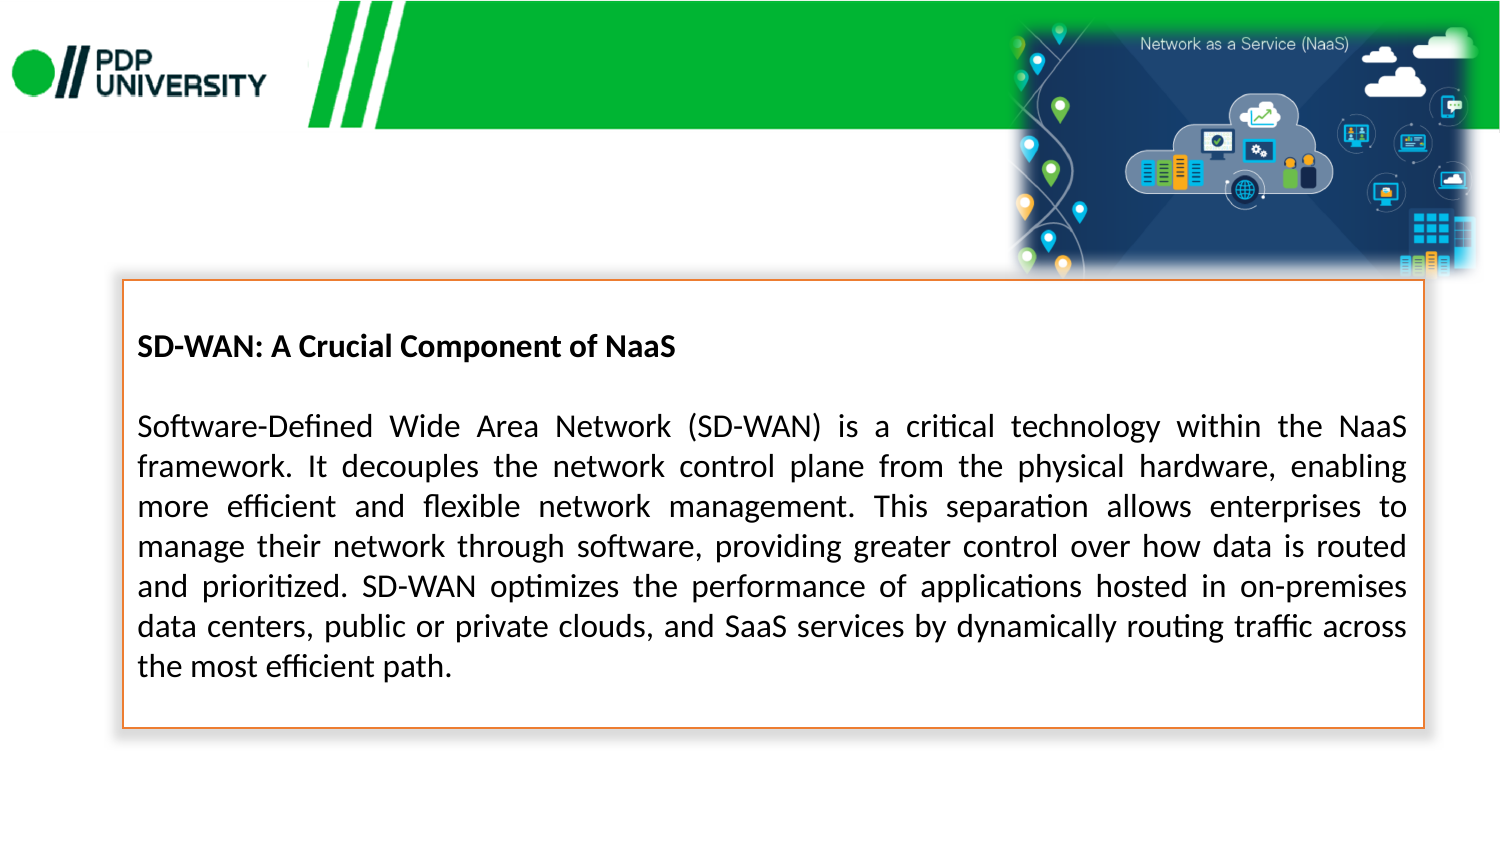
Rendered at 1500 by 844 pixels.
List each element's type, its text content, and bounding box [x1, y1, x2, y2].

picture [0, 0, 1500, 284]
text_box SD-WAN: A Crucial Component of NaaS Software-Defined Wide Area Network (SD-WAN) is a critical technology within the NaaS framework. It decouples the network control plane from the physical hardware, enabling more efficient and flexible network management. This separation allows enterprises to manage their network through software, providing greater control over how data is routed and prioritized. SD-WAN optimizes the performance of applications hosted in on-premises data centers, public or private clouds, and SaaS services by dynamically routing traffic across the most efficient path. [122, 279, 1425, 729]
